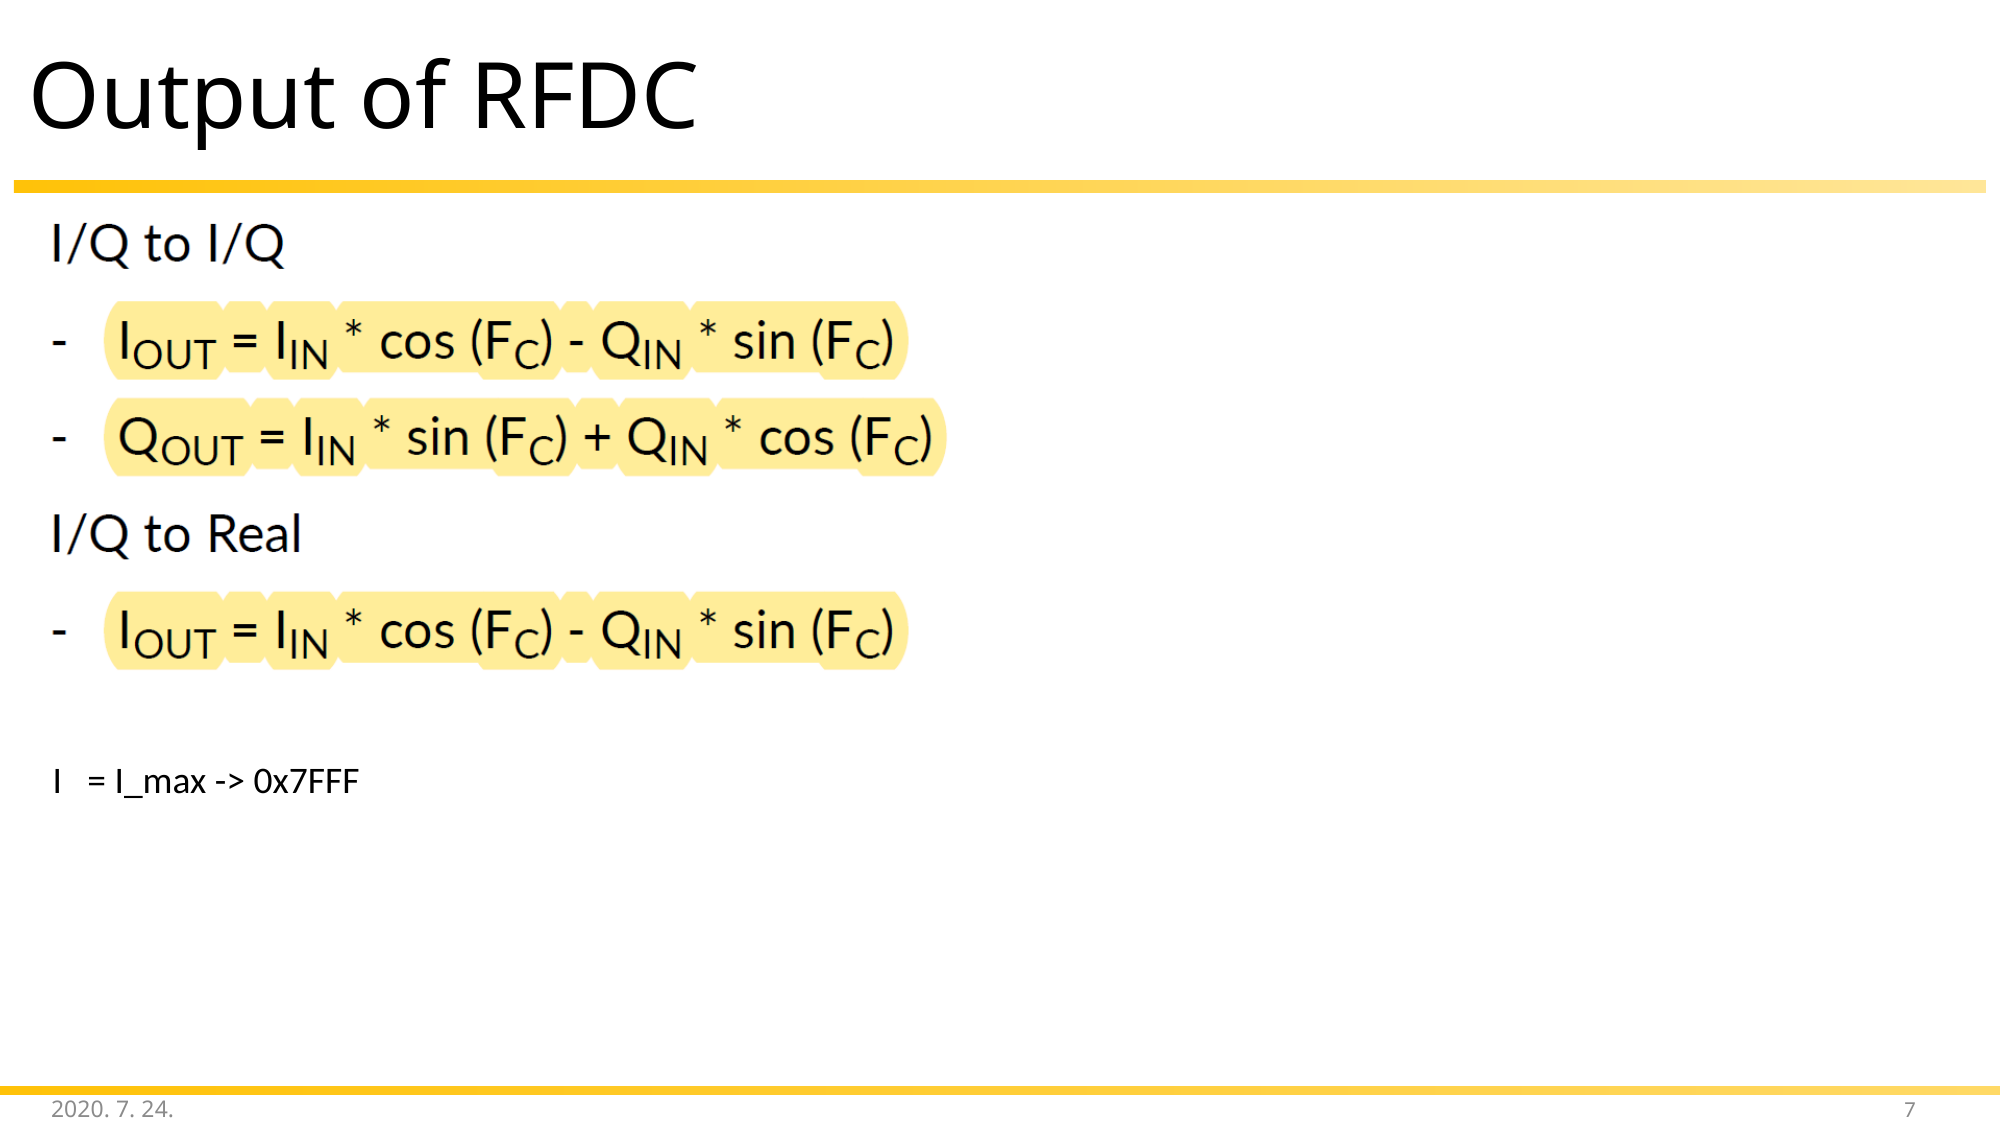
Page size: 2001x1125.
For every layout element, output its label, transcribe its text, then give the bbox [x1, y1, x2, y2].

text_box I = I_max -> 0x7FFF [37, 748, 375, 808]
title Output of RFDC [13, 25, 1986, 173]
slide_number 2020. 7. 24. [36, 1078, 486, 1125]
slide_number 7 [1480, 1078, 1931, 1125]
text_box [1008, 180, 1014, 192]
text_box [599, 180, 605, 192]
picture [35, 202, 969, 691]
